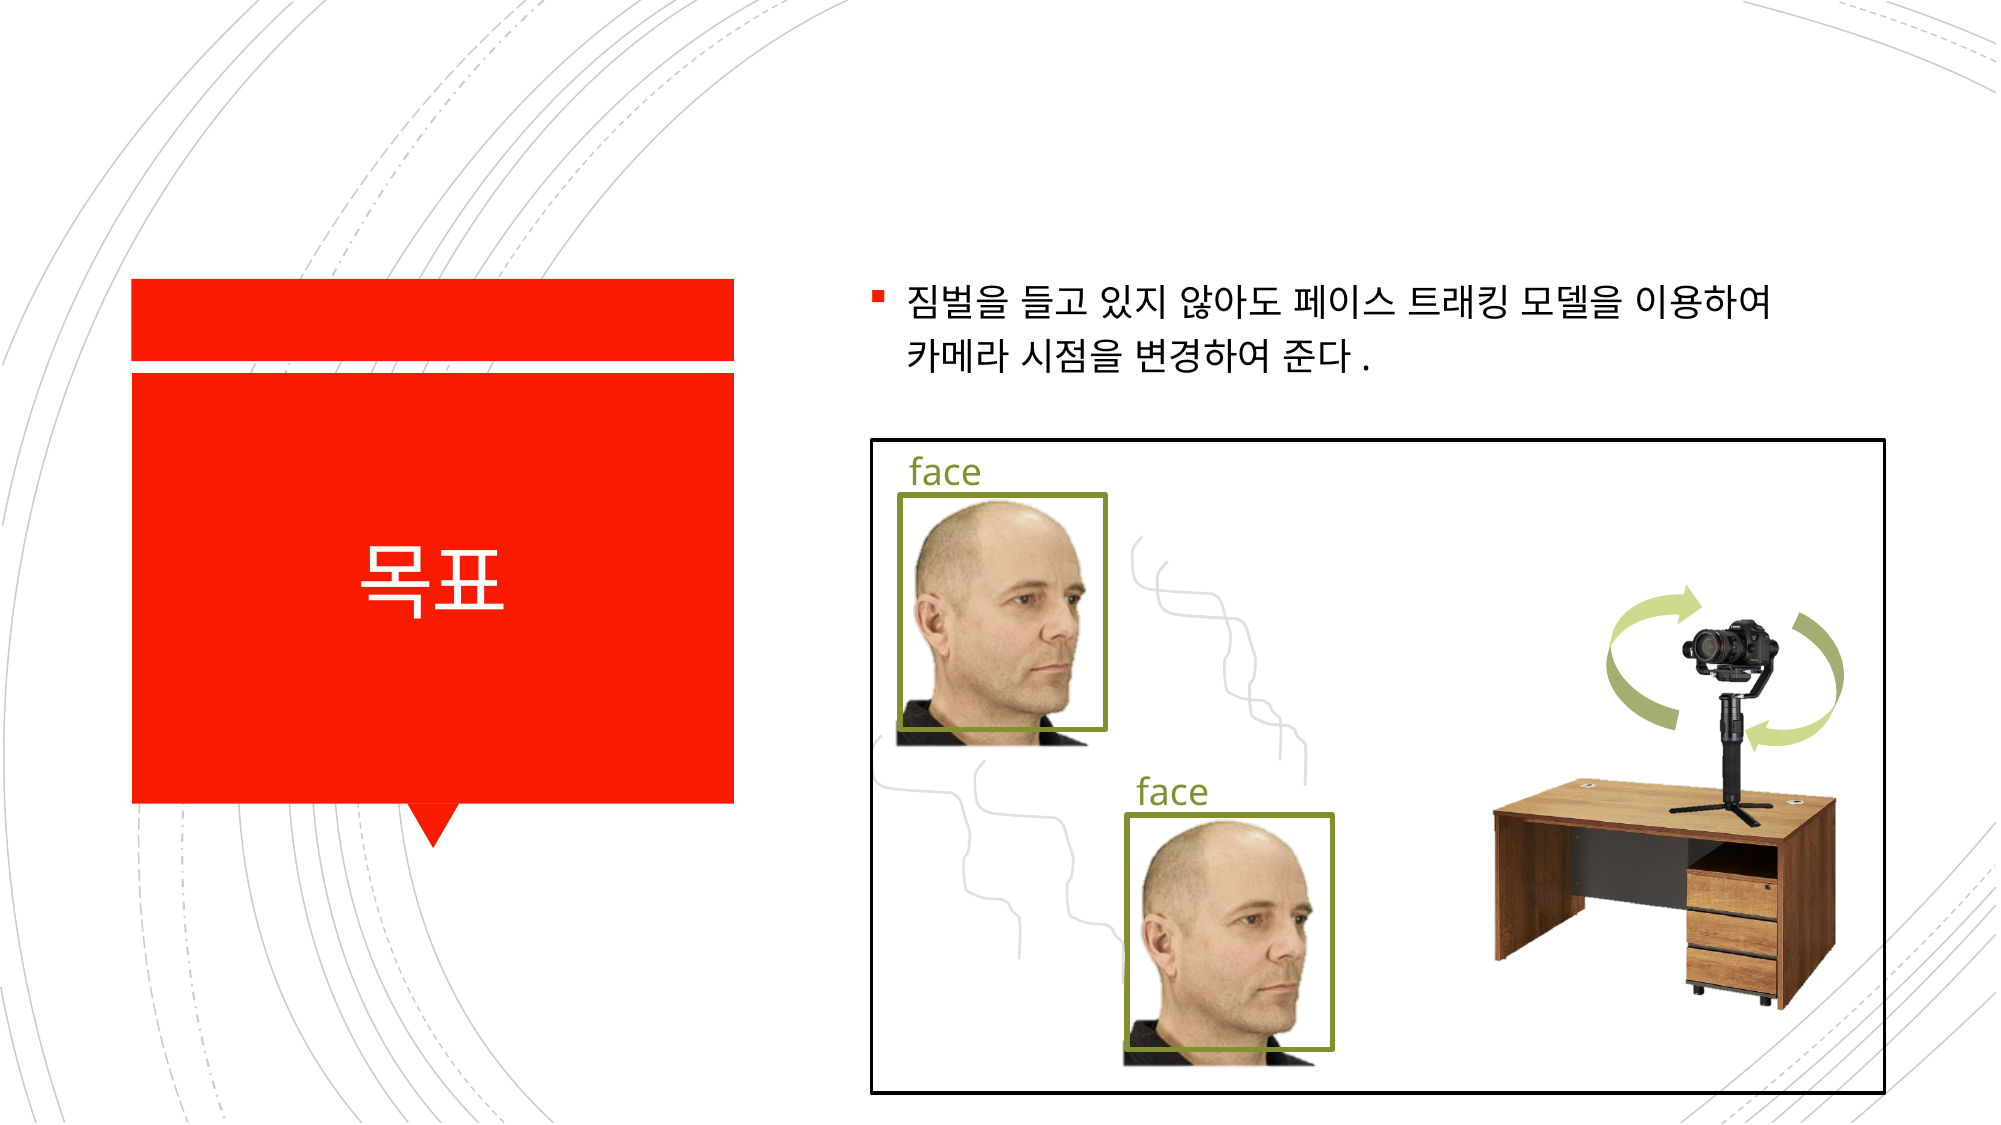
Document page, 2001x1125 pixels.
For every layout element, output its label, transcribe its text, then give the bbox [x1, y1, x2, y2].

title 목표 [145, 385, 720, 789]
text_box [870, 439, 1886, 1094]
picture [605, 445, 1871, 1125]
list 짐벌을 들고 있지 않아도 페이스 트래킹 모델을 이용하여 카메라 시점을 변경하여 준다. [853, 199, 1885, 445]
